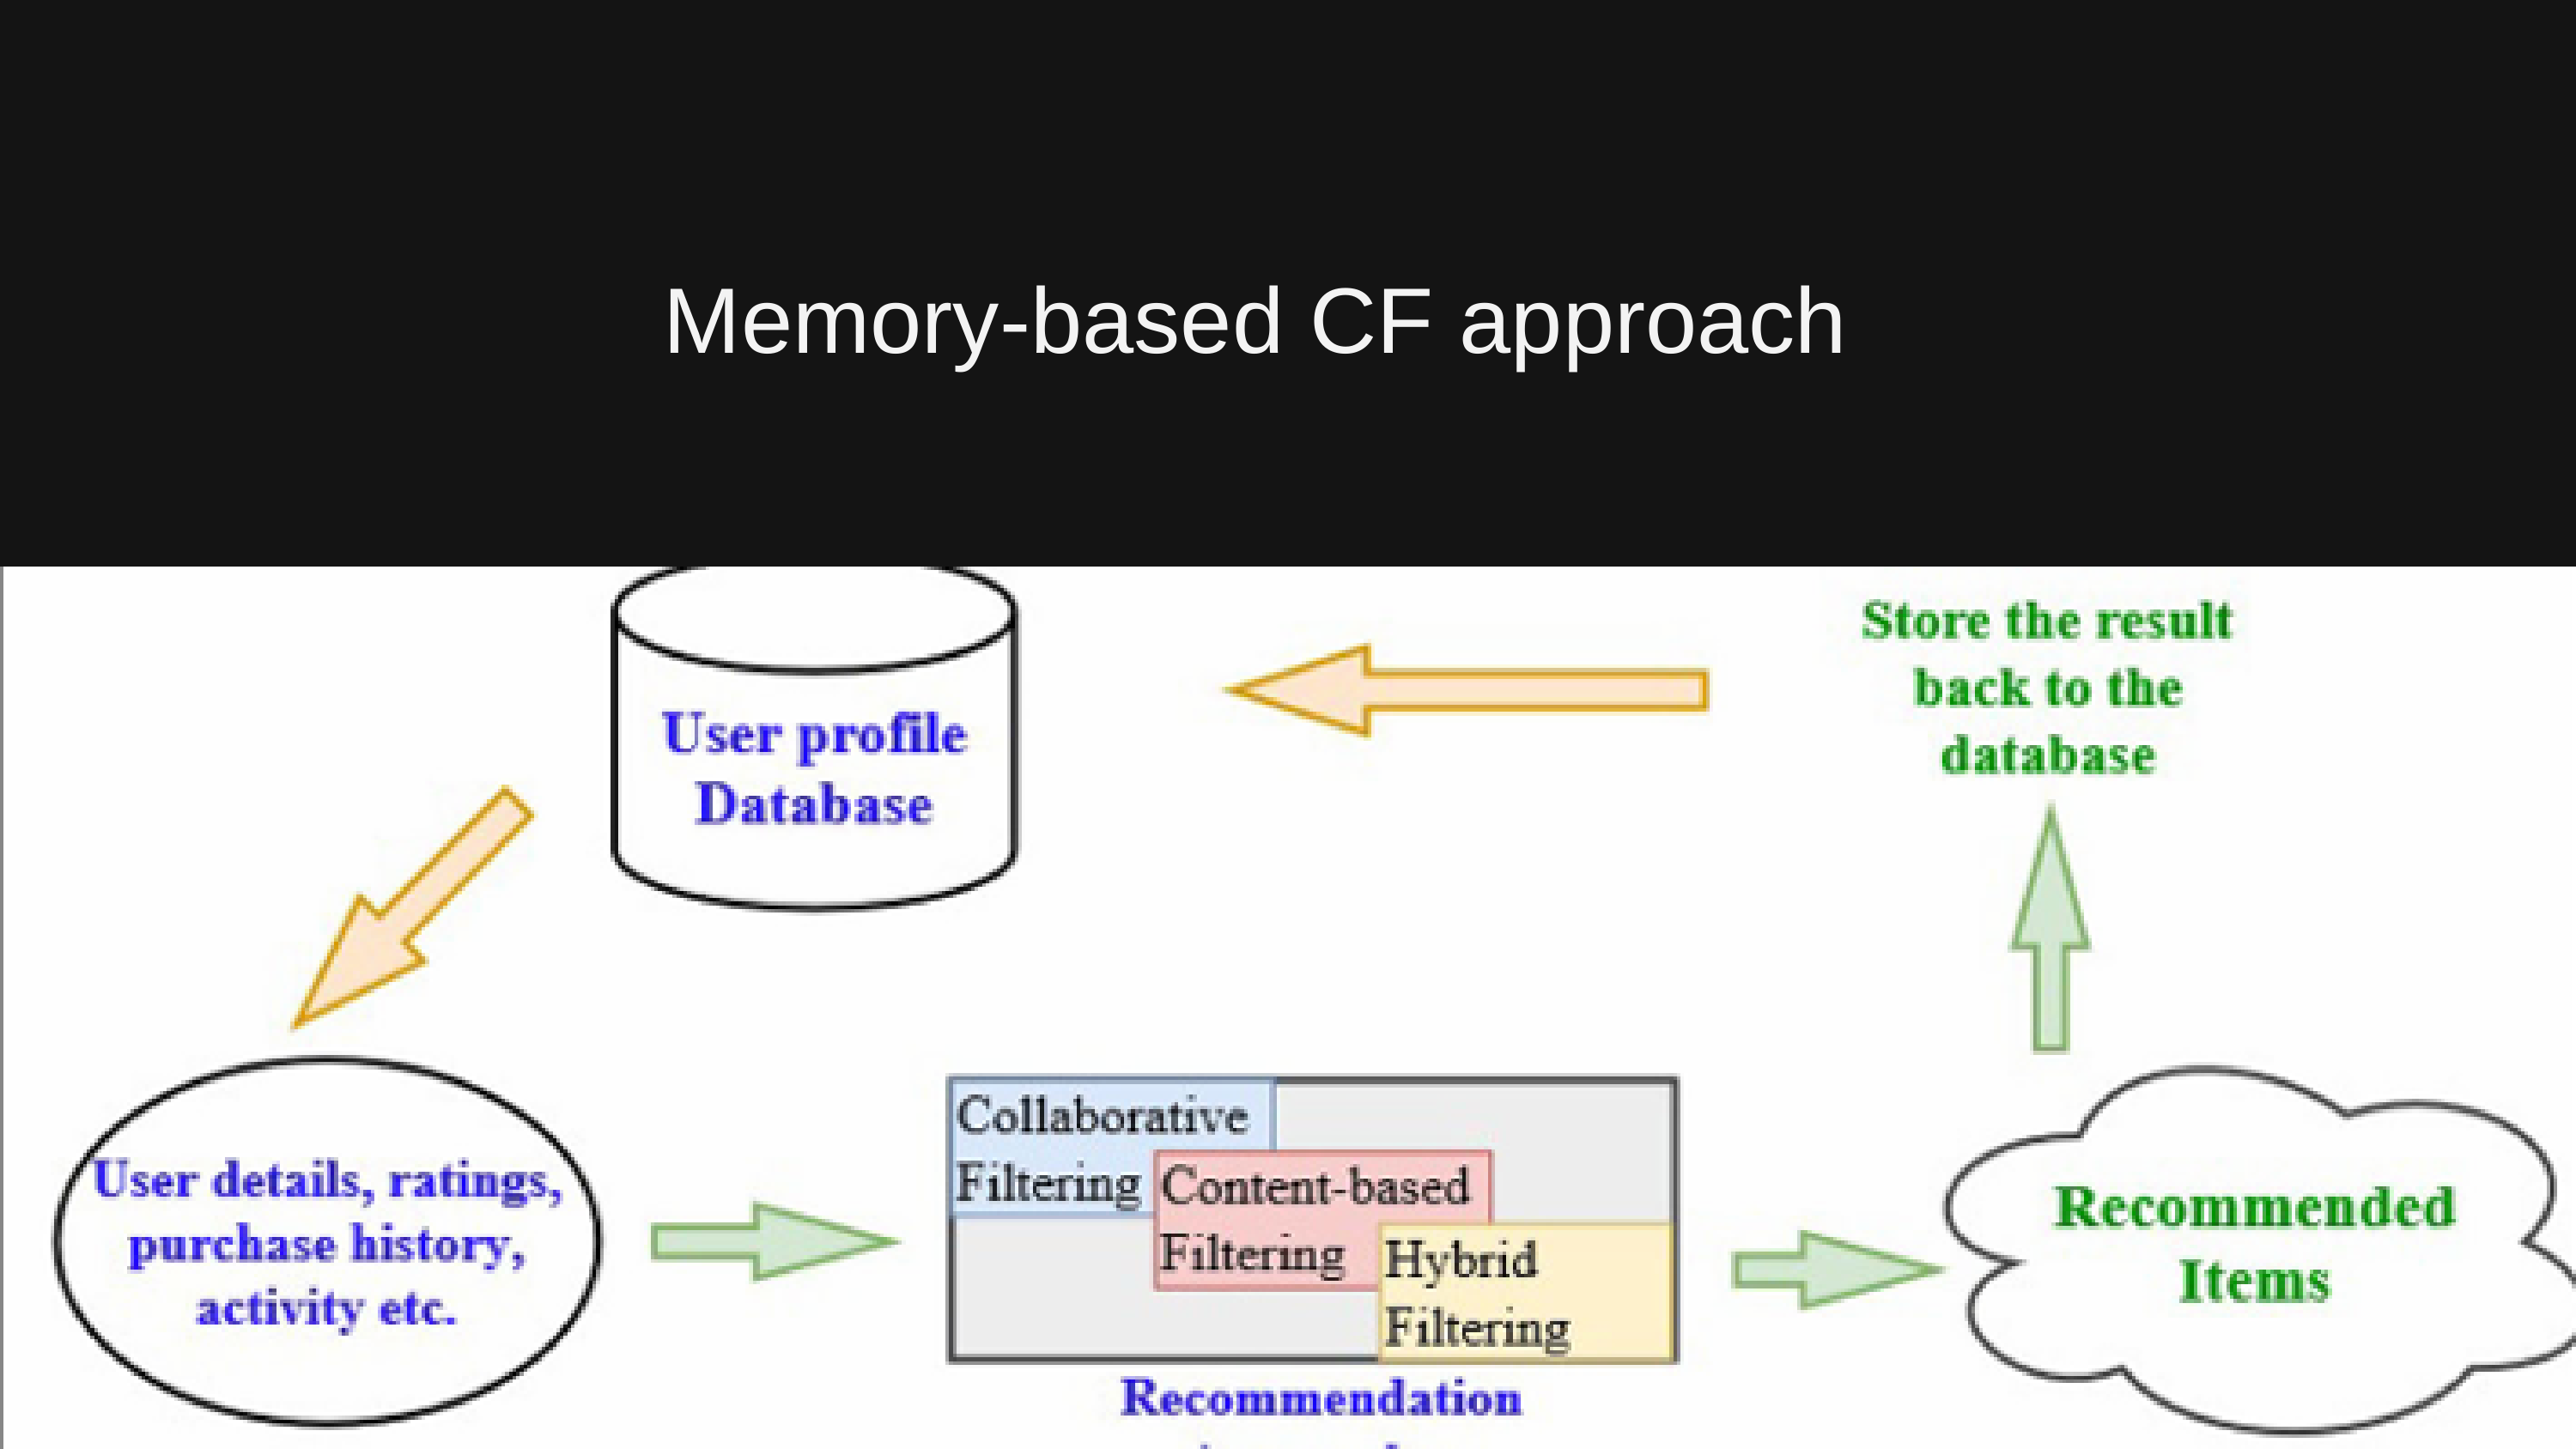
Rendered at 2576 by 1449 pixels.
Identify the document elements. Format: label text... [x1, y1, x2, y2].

text_box [0, 567, 2576, 1449]
text_box Memory-based CF approach [589, 215, 1896, 373]
